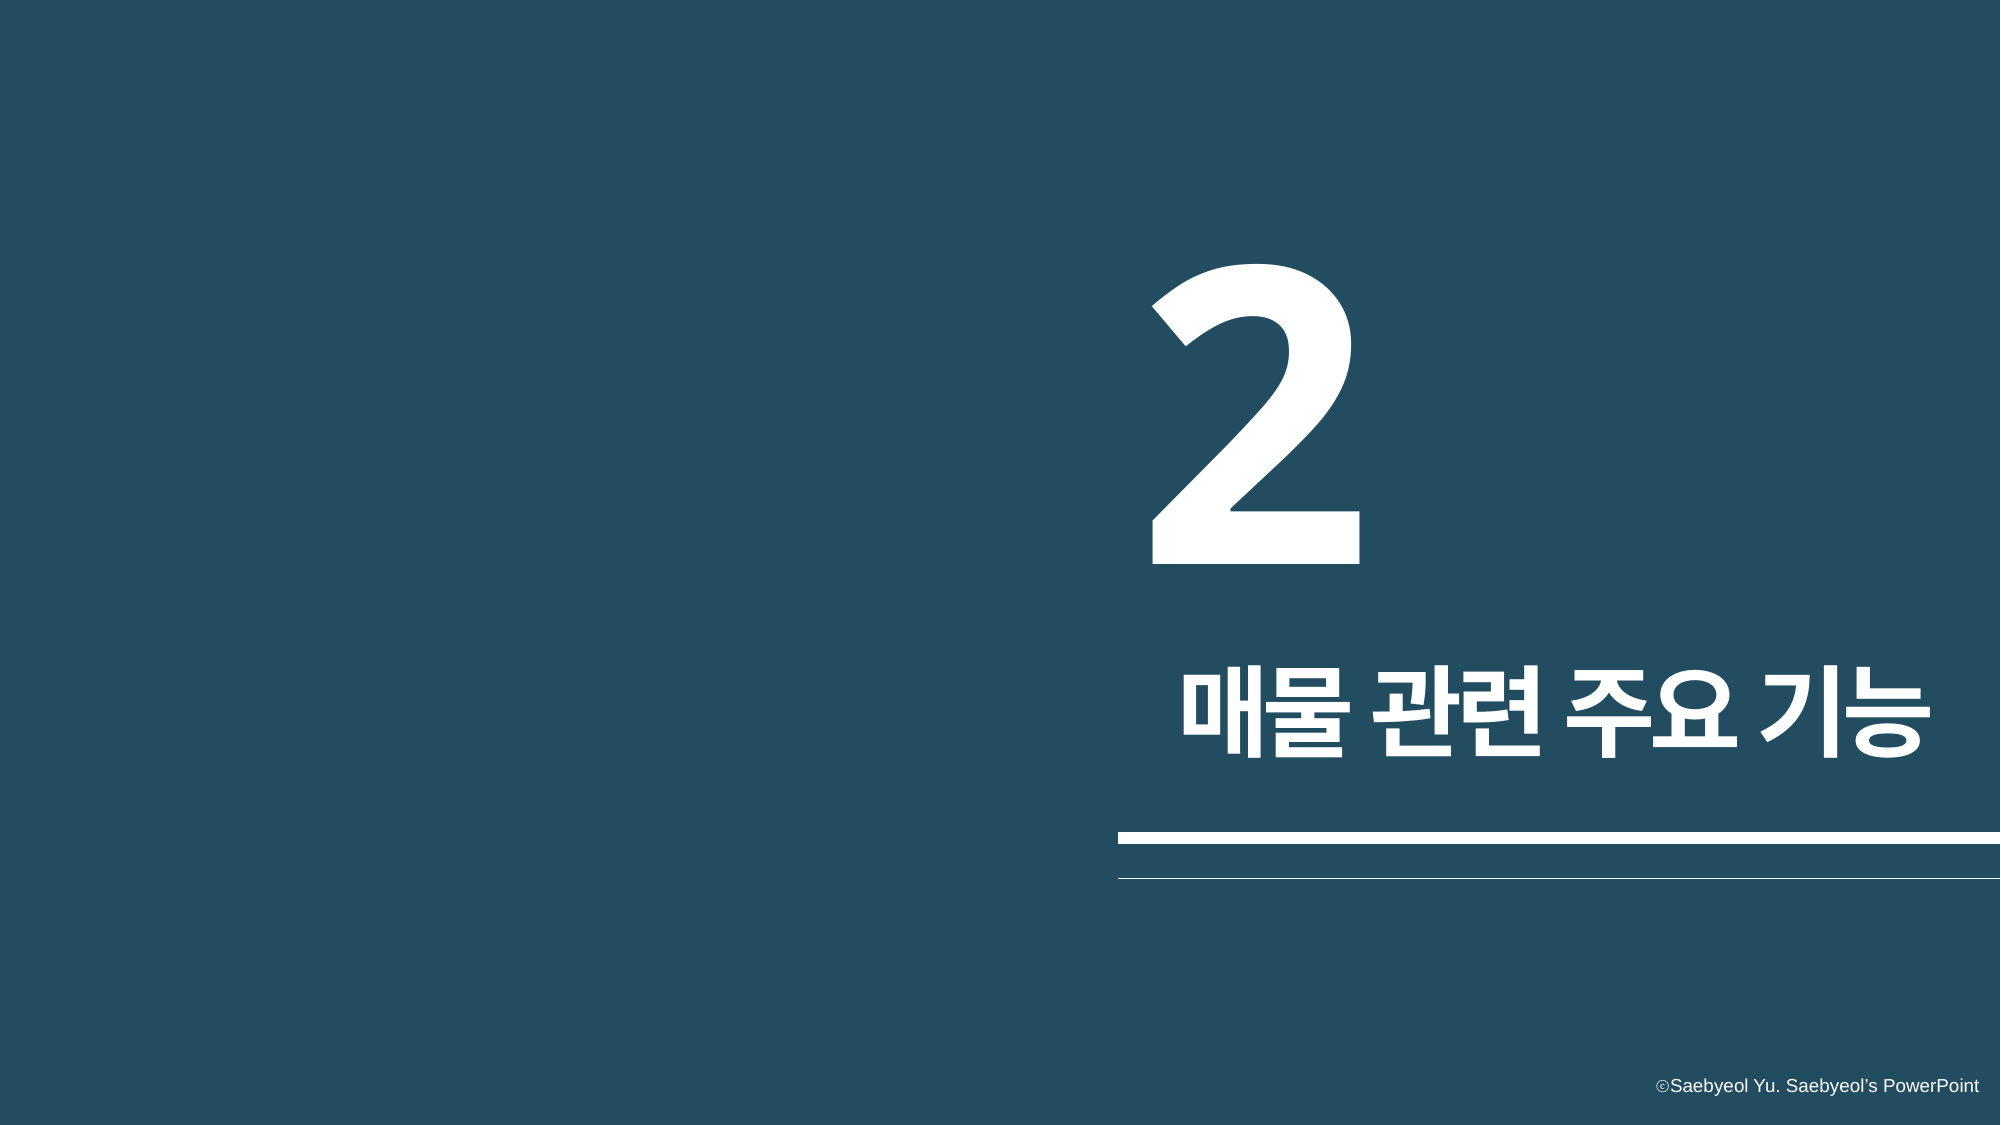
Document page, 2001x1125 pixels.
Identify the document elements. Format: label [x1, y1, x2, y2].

text_box [1118, 143, 2000, 879]
